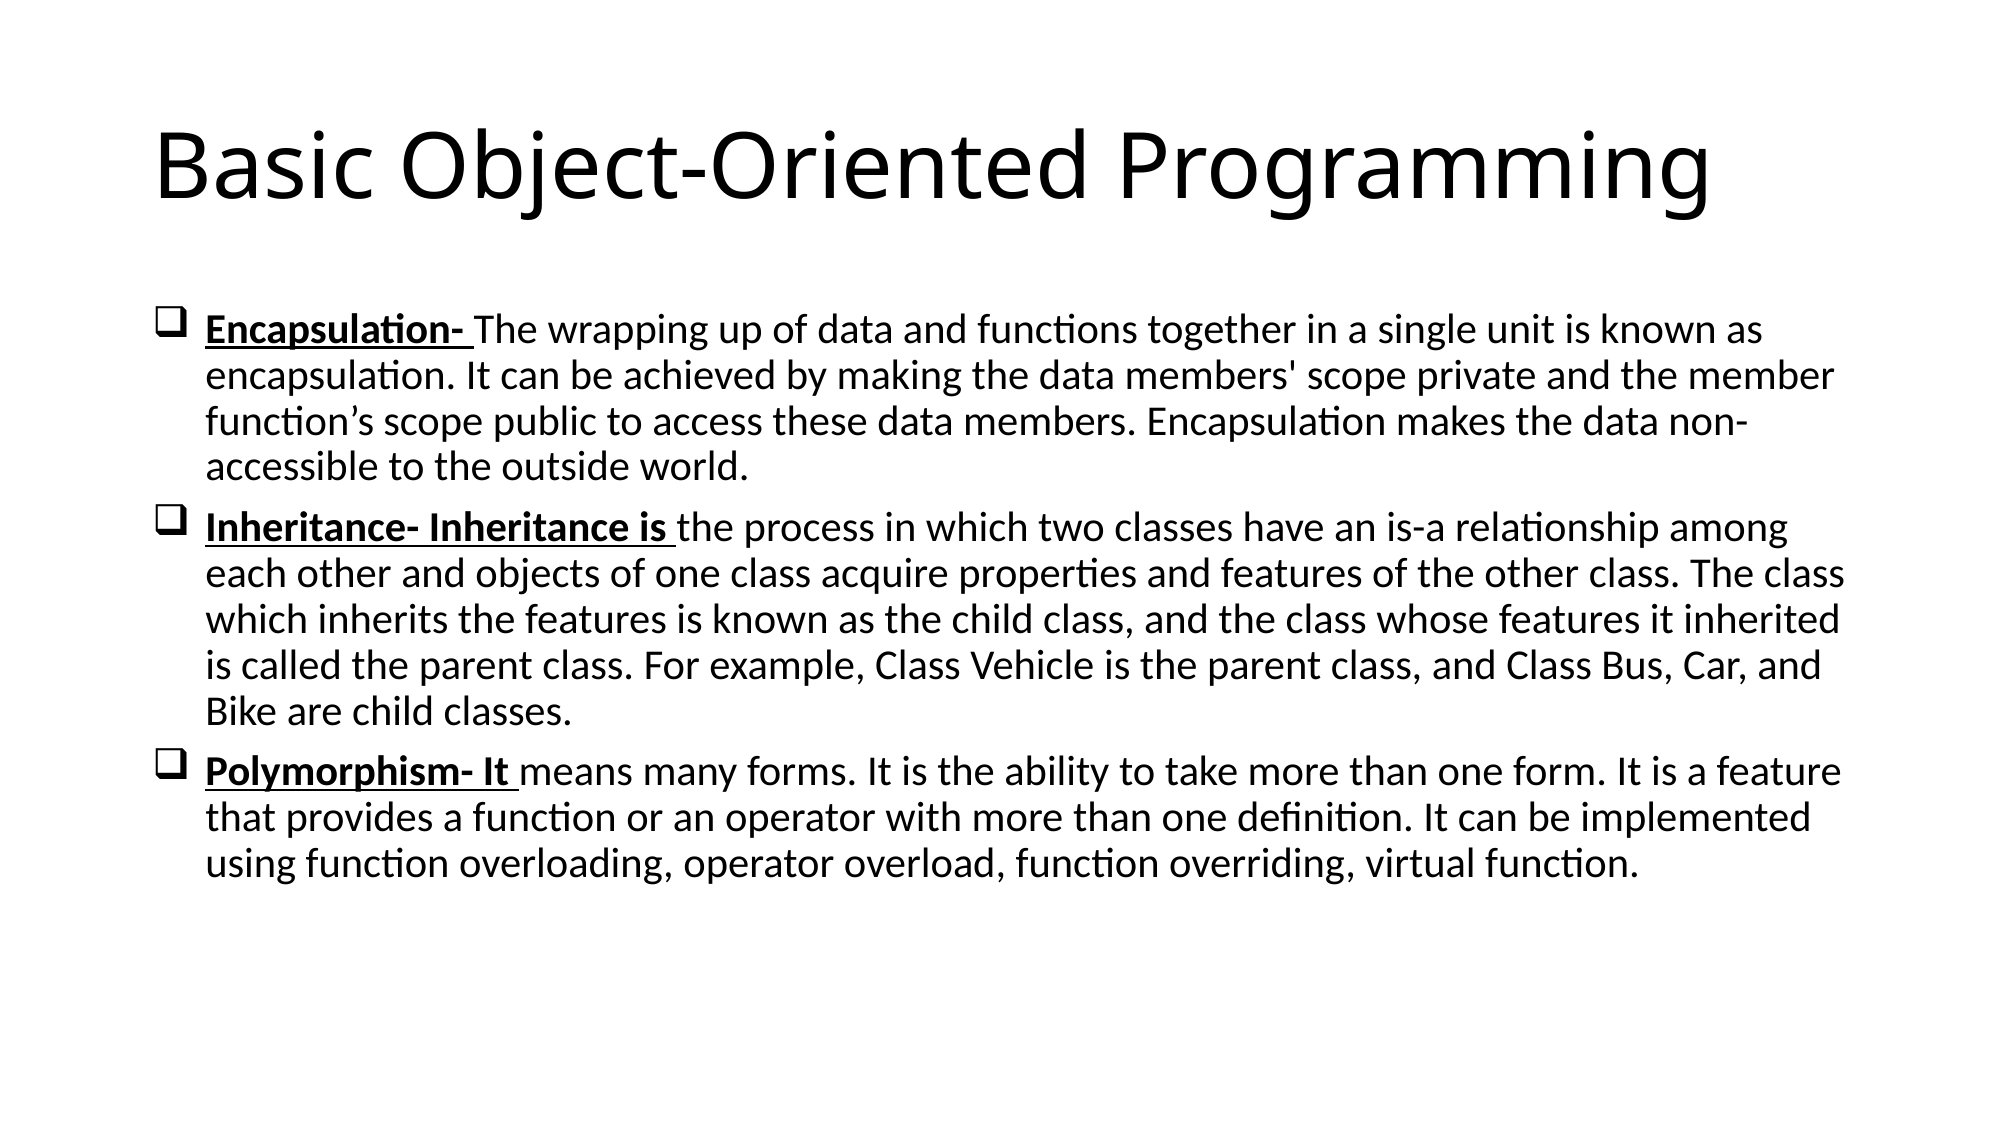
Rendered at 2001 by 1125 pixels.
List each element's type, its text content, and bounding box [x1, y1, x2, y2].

list Encapsulation- The wrapping up of data and functions together in a single unit is known as encapsulation. It can be achieved by making the data members' scope private and the member function’s scope public to access these data members. Encapsulation makes the data non-accessible to the outside world. Inheritance- Inheritance is the process in which two classes have an is-a relationship among each other and objects of one class acquire properties and features of the other class. The class which inherits the features is known as the child class, and the class whose features it inherited is called the parent class. For example, Class Vehicle is the parent class, and Class Bus, Car, and Bike are child classes. Polymorphism- It means many forms. It is the ability to take more than one form. It is a feature that provides a function or an operator with more than one definition. It can be implemented using function overloading, operator overload, function overriding, virtual function. [137, 299, 1863, 1014]
title Basic Object-Oriented Programming [137, 59, 1863, 278]
